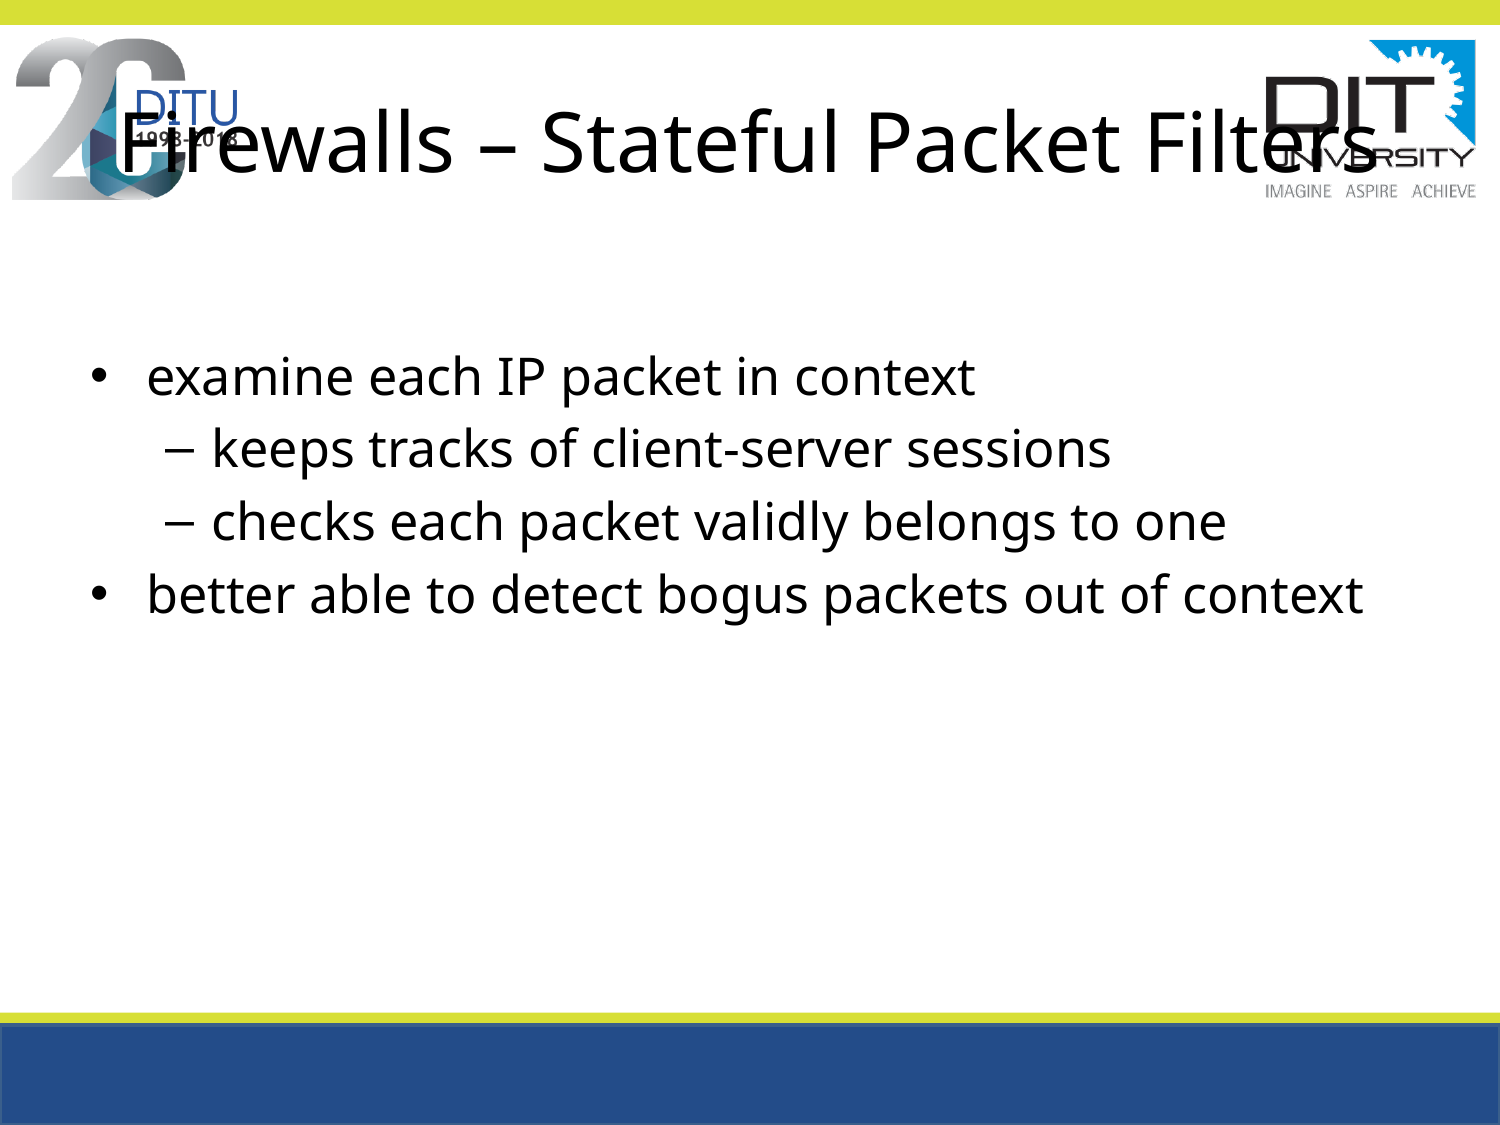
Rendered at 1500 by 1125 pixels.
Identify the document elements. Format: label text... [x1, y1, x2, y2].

picture [1262, 37, 1478, 200]
picture [12, 37, 237, 200]
list examine each IP packet in context keeps tracks of client-server sessions checks each packet validly belongs to one better able to detect bogus packets out of context [75, 262, 1425, 1005]
title Firewalls – Stateful Packet Filters [75, 45, 1425, 233]
